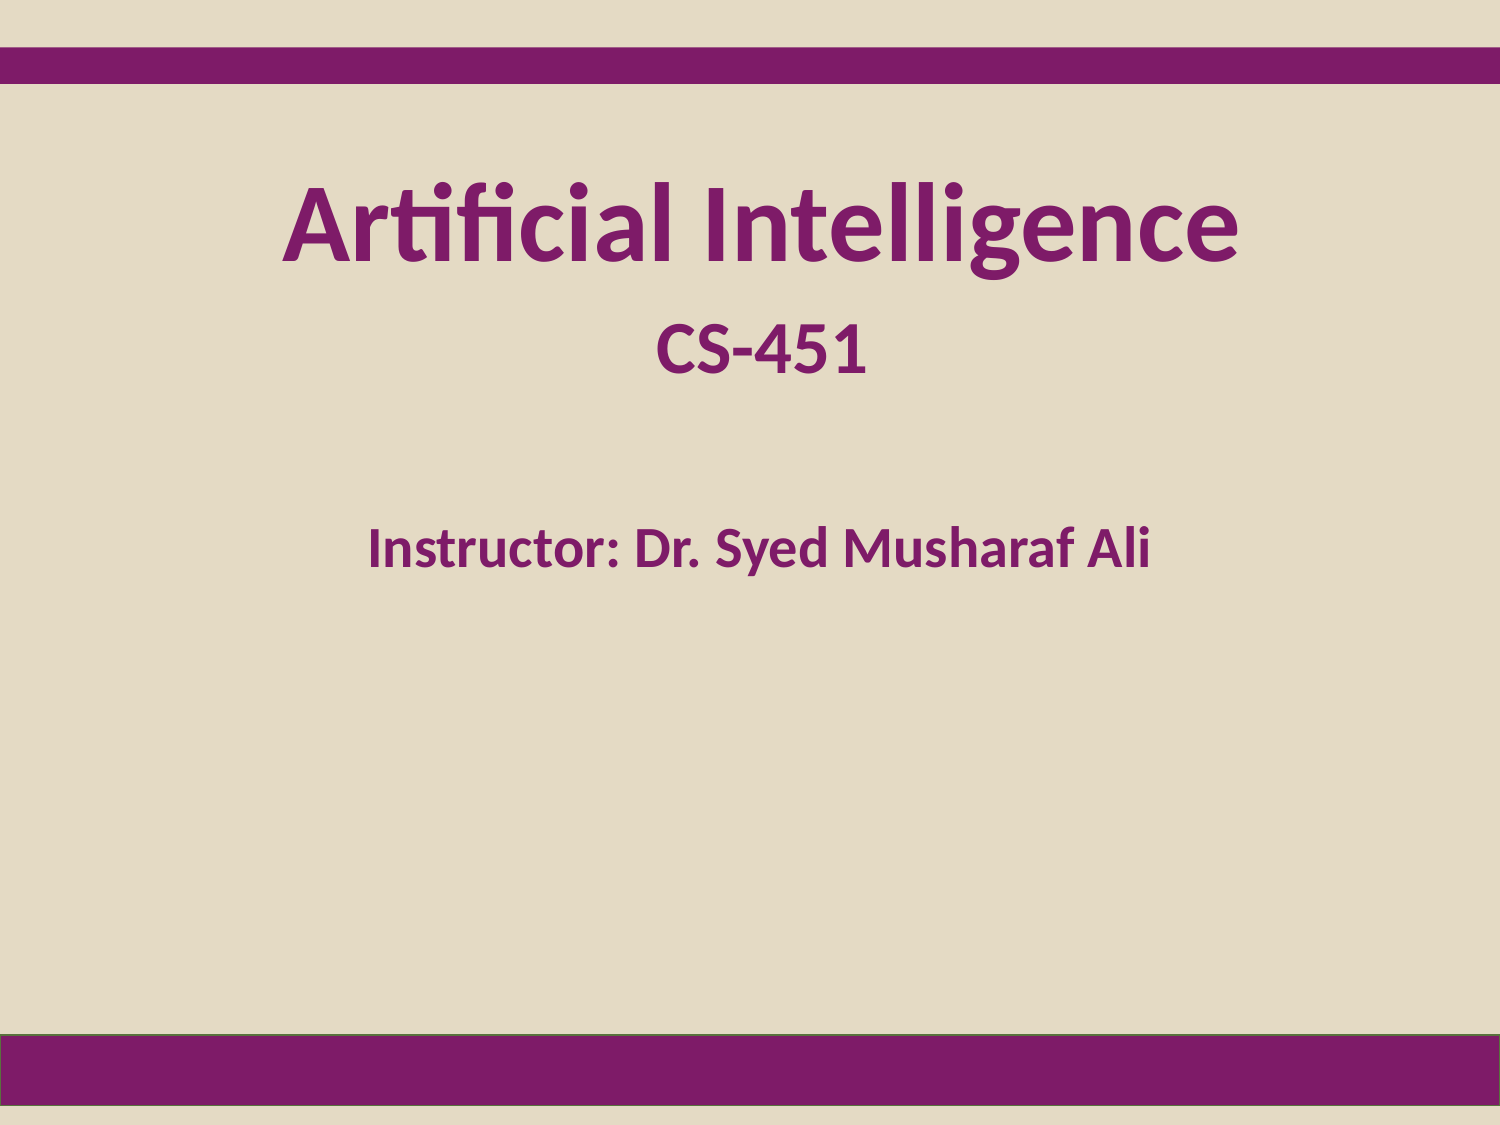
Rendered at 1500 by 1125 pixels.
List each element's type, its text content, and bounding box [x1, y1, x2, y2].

text_box [0, 47, 1500, 84]
text_box Artificial Intelligence CS-451 [12, 141, 1500, 397]
text_box [0, 1034, 1500, 1106]
text_box Instructor: Dr. Syed Musharaf Ali [352, 501, 1167, 587]
